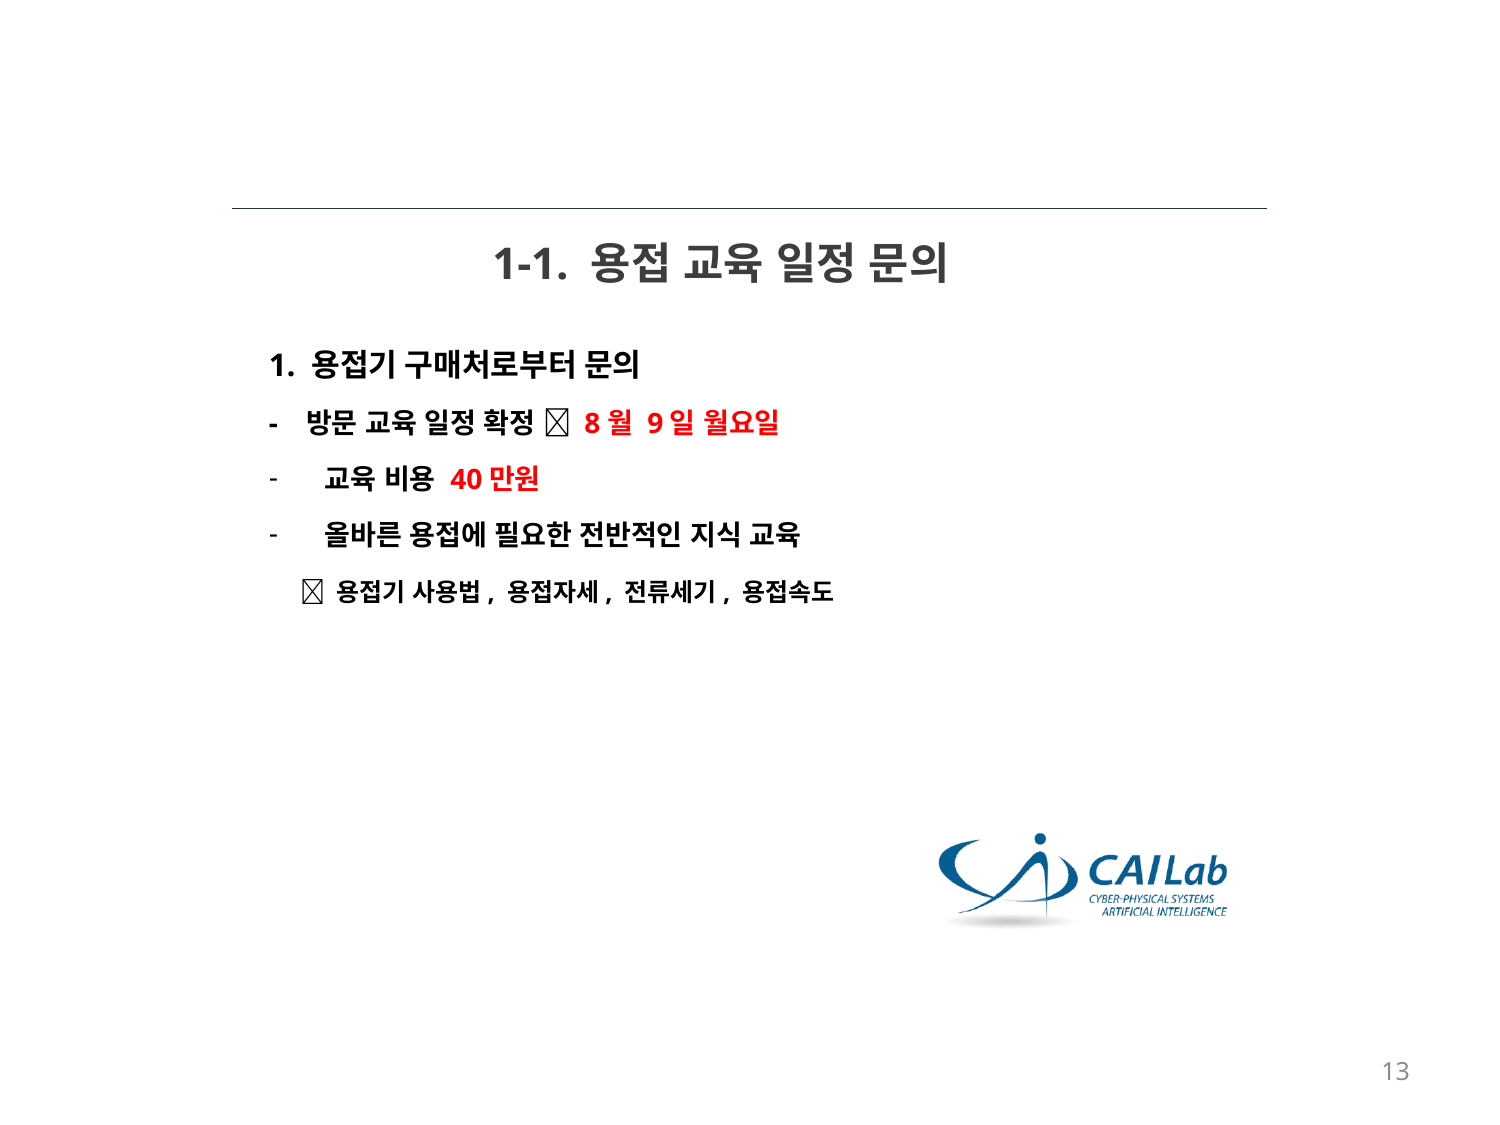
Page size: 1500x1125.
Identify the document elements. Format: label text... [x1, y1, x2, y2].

picture [893, 788, 1281, 977]
text_box [238, 320, 1108, 553]
text_box 1. 용접기 구매처로부터 문의 - 방문 교육 일정 확정  8월 9일 월요일 교육 비용 40만원 올바른 용접에 필요한 전반적인 지식 교육  용접기 사용법, 용접자세, 전류세기, 용접속도 [257, 339, 1236, 843]
text_box [219, 282, 1262, 440]
title 1-1. 용접 교육 일정 문의 [219, 226, 1236, 299]
slide_number 13 [1074, 1042, 1425, 1103]
